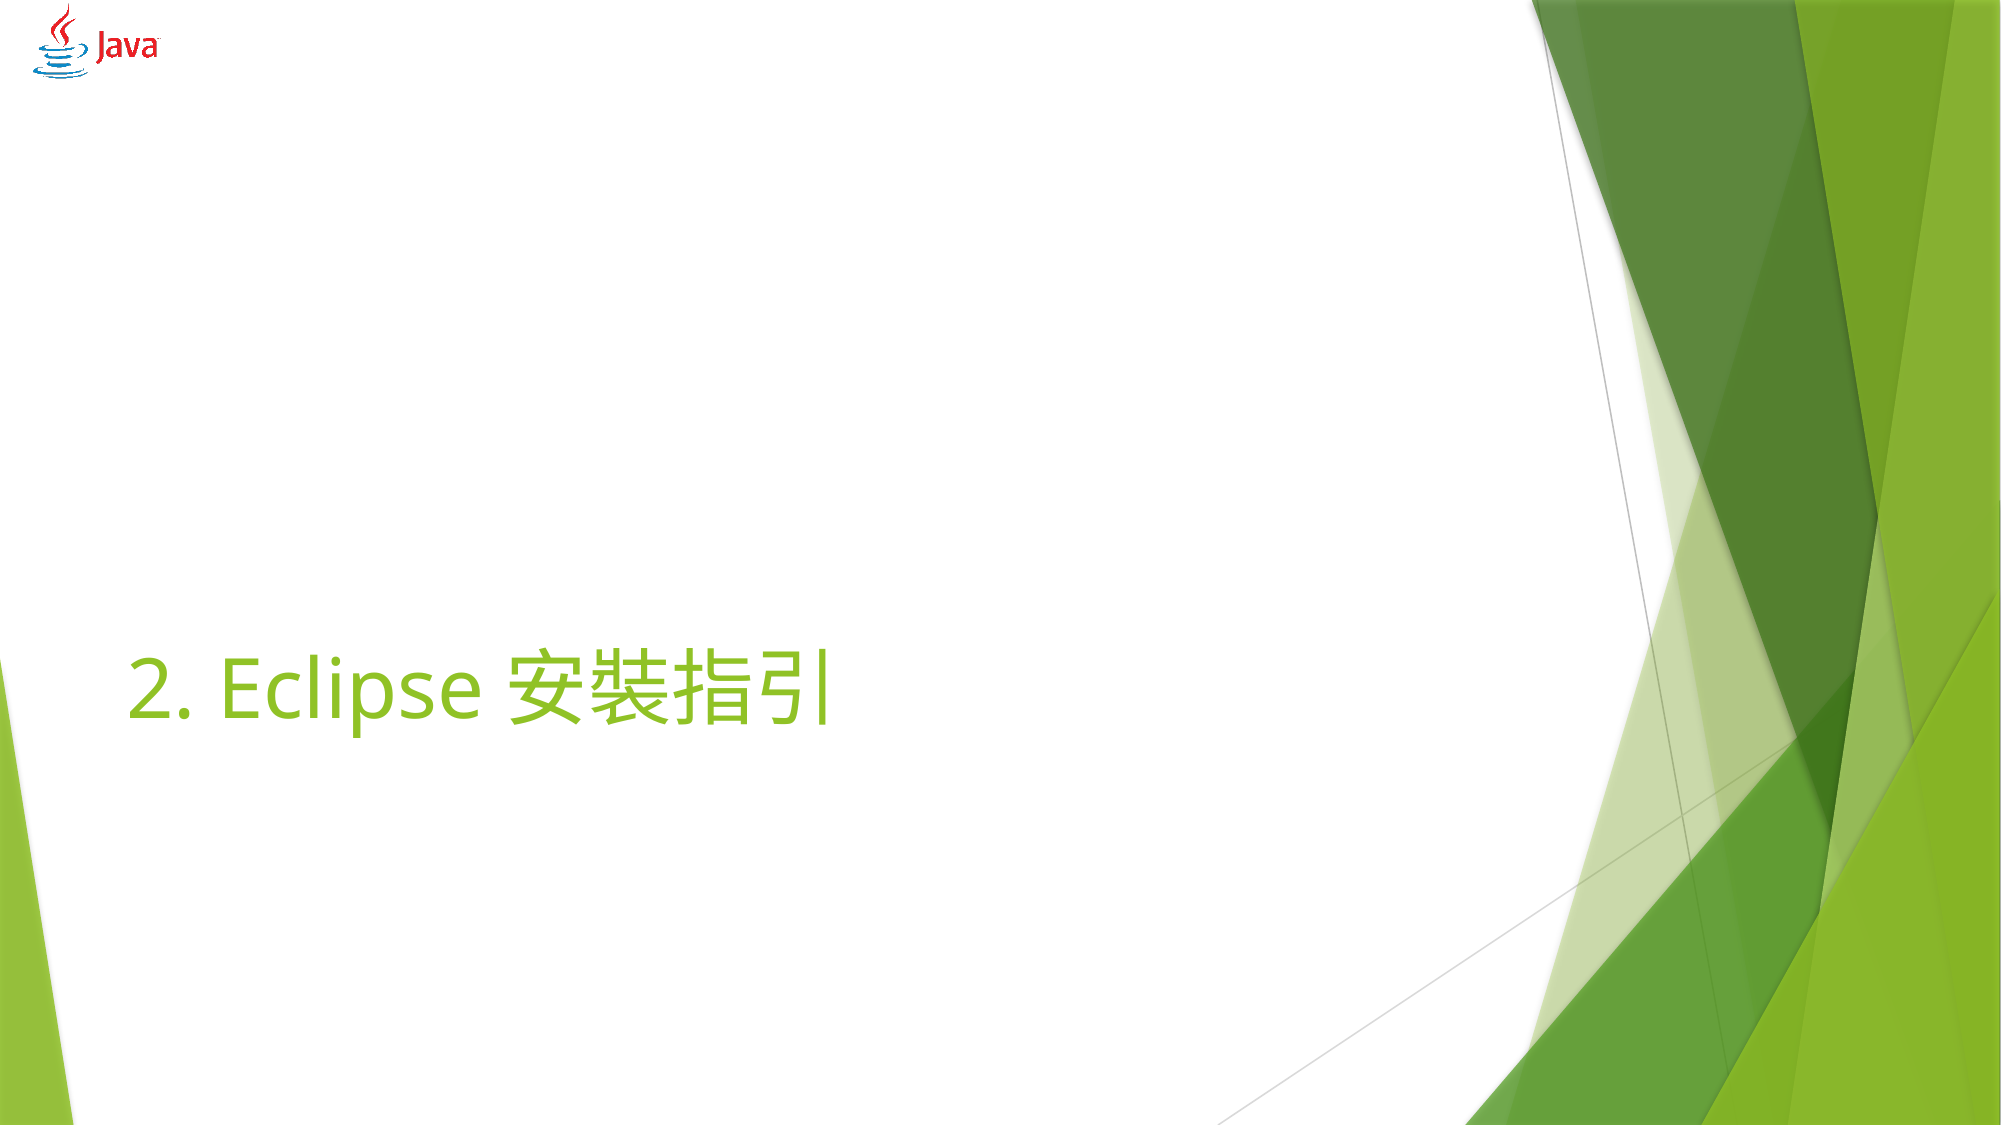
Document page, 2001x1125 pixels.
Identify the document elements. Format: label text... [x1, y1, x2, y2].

picture [27, 1, 165, 79]
title 2. Eclipse安裝指引 [111, 443, 1522, 743]
